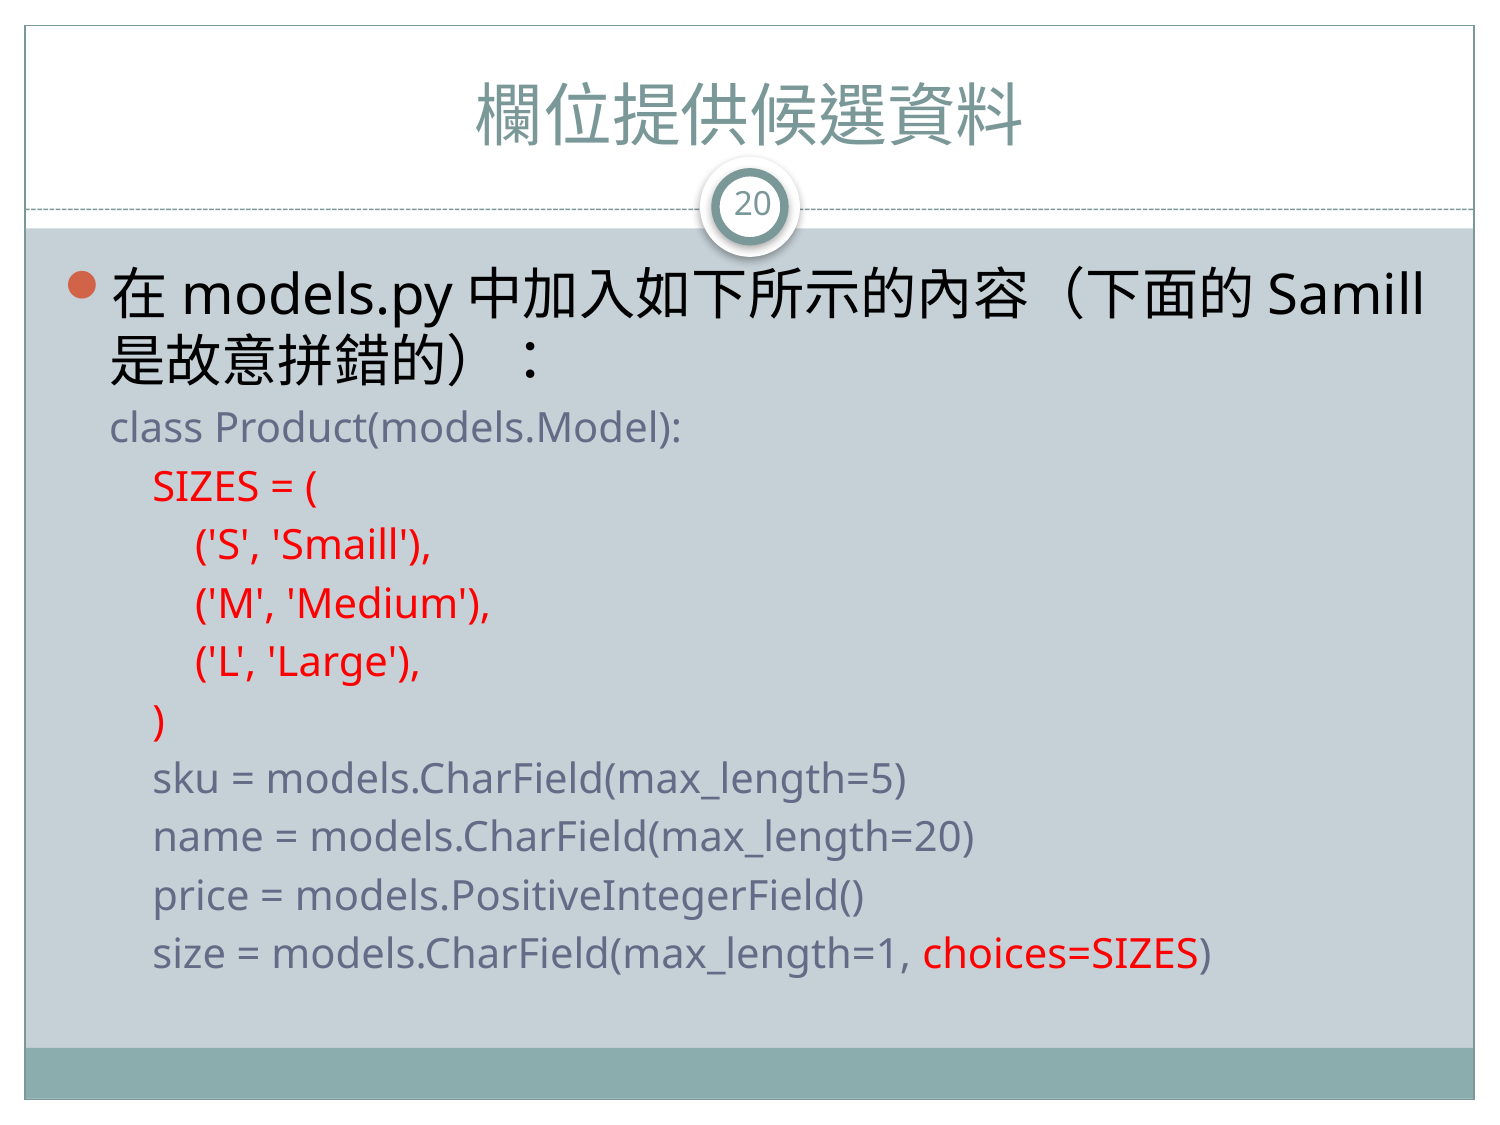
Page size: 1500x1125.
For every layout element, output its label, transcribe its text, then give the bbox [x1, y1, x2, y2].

list 在models.py中加入如下所示的內容（下面的Samill是故意拼錯的）： class Product(models.Model): SIZES = ( ('S', 'Smaill'), ('M', 'Medium'), ('L', 'Large'), ) sku = models.CharField(max_length=5) name = models.CharField(max_length=20) price = models.PositiveIntegerField() size = models.CharField(max_length=1, choices=SIZES) [49, 250, 1459, 1071]
slide_number 20 [715, 168, 791, 241]
title 欄位提供候選資料 [49, 37, 1450, 162]
